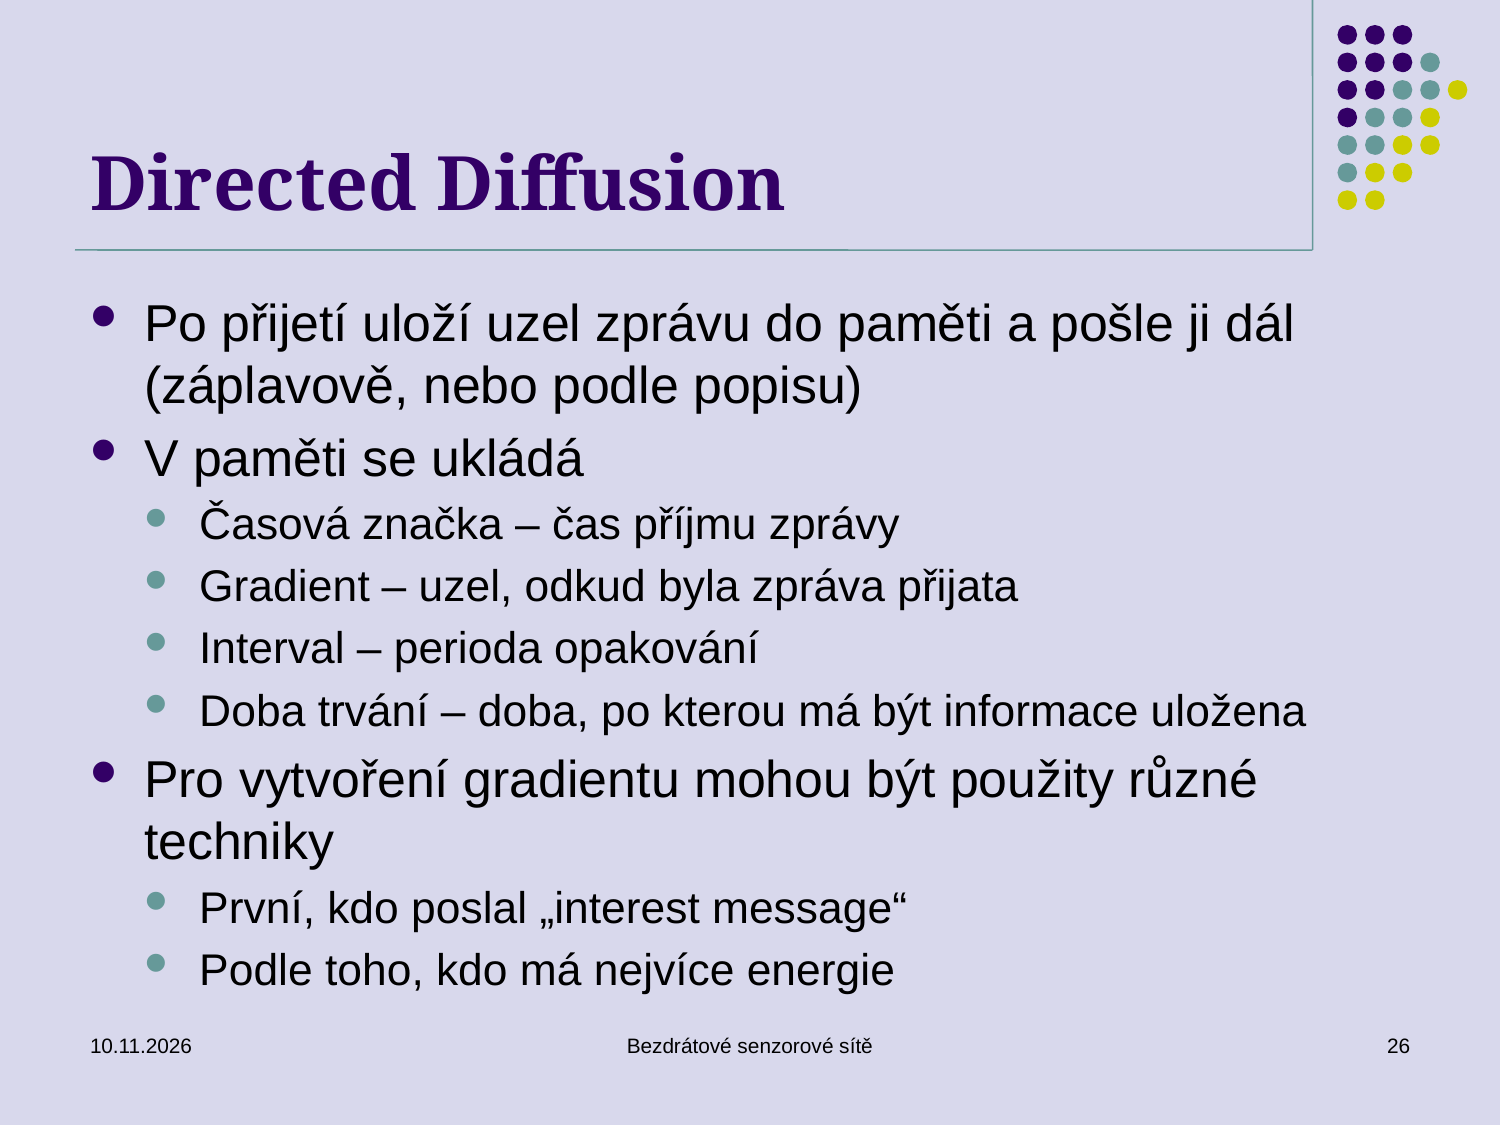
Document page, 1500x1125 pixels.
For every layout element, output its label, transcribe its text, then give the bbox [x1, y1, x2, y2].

title Directed Diffusion [75, 20, 1313, 233]
slide_number 26. 11. 2019 [75, 1025, 425, 1100]
footer Bezdrátové senzorové sítě [512, 1025, 988, 1100]
slide_number 26 [1074, 1025, 1425, 1100]
list Po přijetí uloží uzel zprávu do paměti a pošle ji dál (záplavově, nebo podle popisu) V paměti se ukládá Časová značka – čas příjmu zprávy Gradient – uzel, odkud byla zpráva přijata Interval – perioda opakování Doba trvání – doba, po kterou má být informace uložena Pro vytvoření gradientu mohou být použity různé techniky První, kdo poslal „interest message“ Podle toho, kdo má nejvíce energie [75, 282, 1425, 1006]
